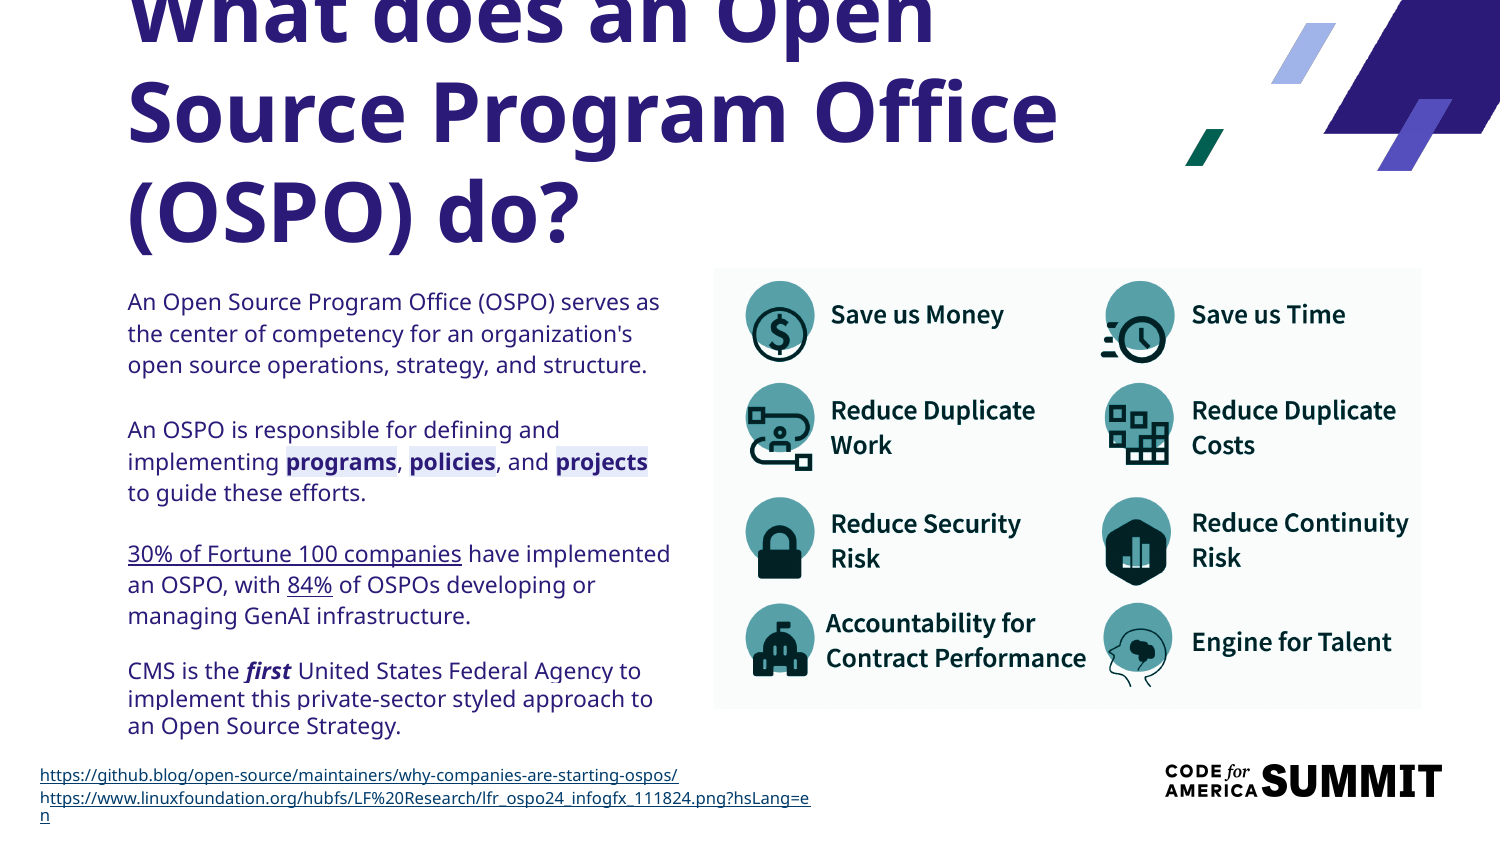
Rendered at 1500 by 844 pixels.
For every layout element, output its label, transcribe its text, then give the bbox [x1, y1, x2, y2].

list An Open Source Program Office (OSPO) serves as the center of competency for an organization's open source operations, strategy, and structure. An OSPO is responsible for defining and implementing programs, policies, and projects to guide these efforts. 30% of Fortune 100 companies have implemented an OSPO, with 84% of OSPOs developing or managing GenAI infrastructure. CMS is the first United States Federal Agency to implement this private-sector styled approach to an Open Source Strategy. [112, 268, 689, 749]
picture [1185, 129, 1224, 166]
picture [1165, 764, 1442, 797]
picture [1271, 0, 1500, 171]
picture [713, 268, 1422, 709]
title What does an Open Source Program Office (OSPO) do? [112, 38, 1175, 405]
text_box https://github.blog/open-source/maintainers/why-companies-are-starting-ospos/ https://www.linuxfoundation.org/hubfs/LF%20Research/lfr_ospo24_infogfx_111824.png?hsLang=en [24, 749, 831, 844]
